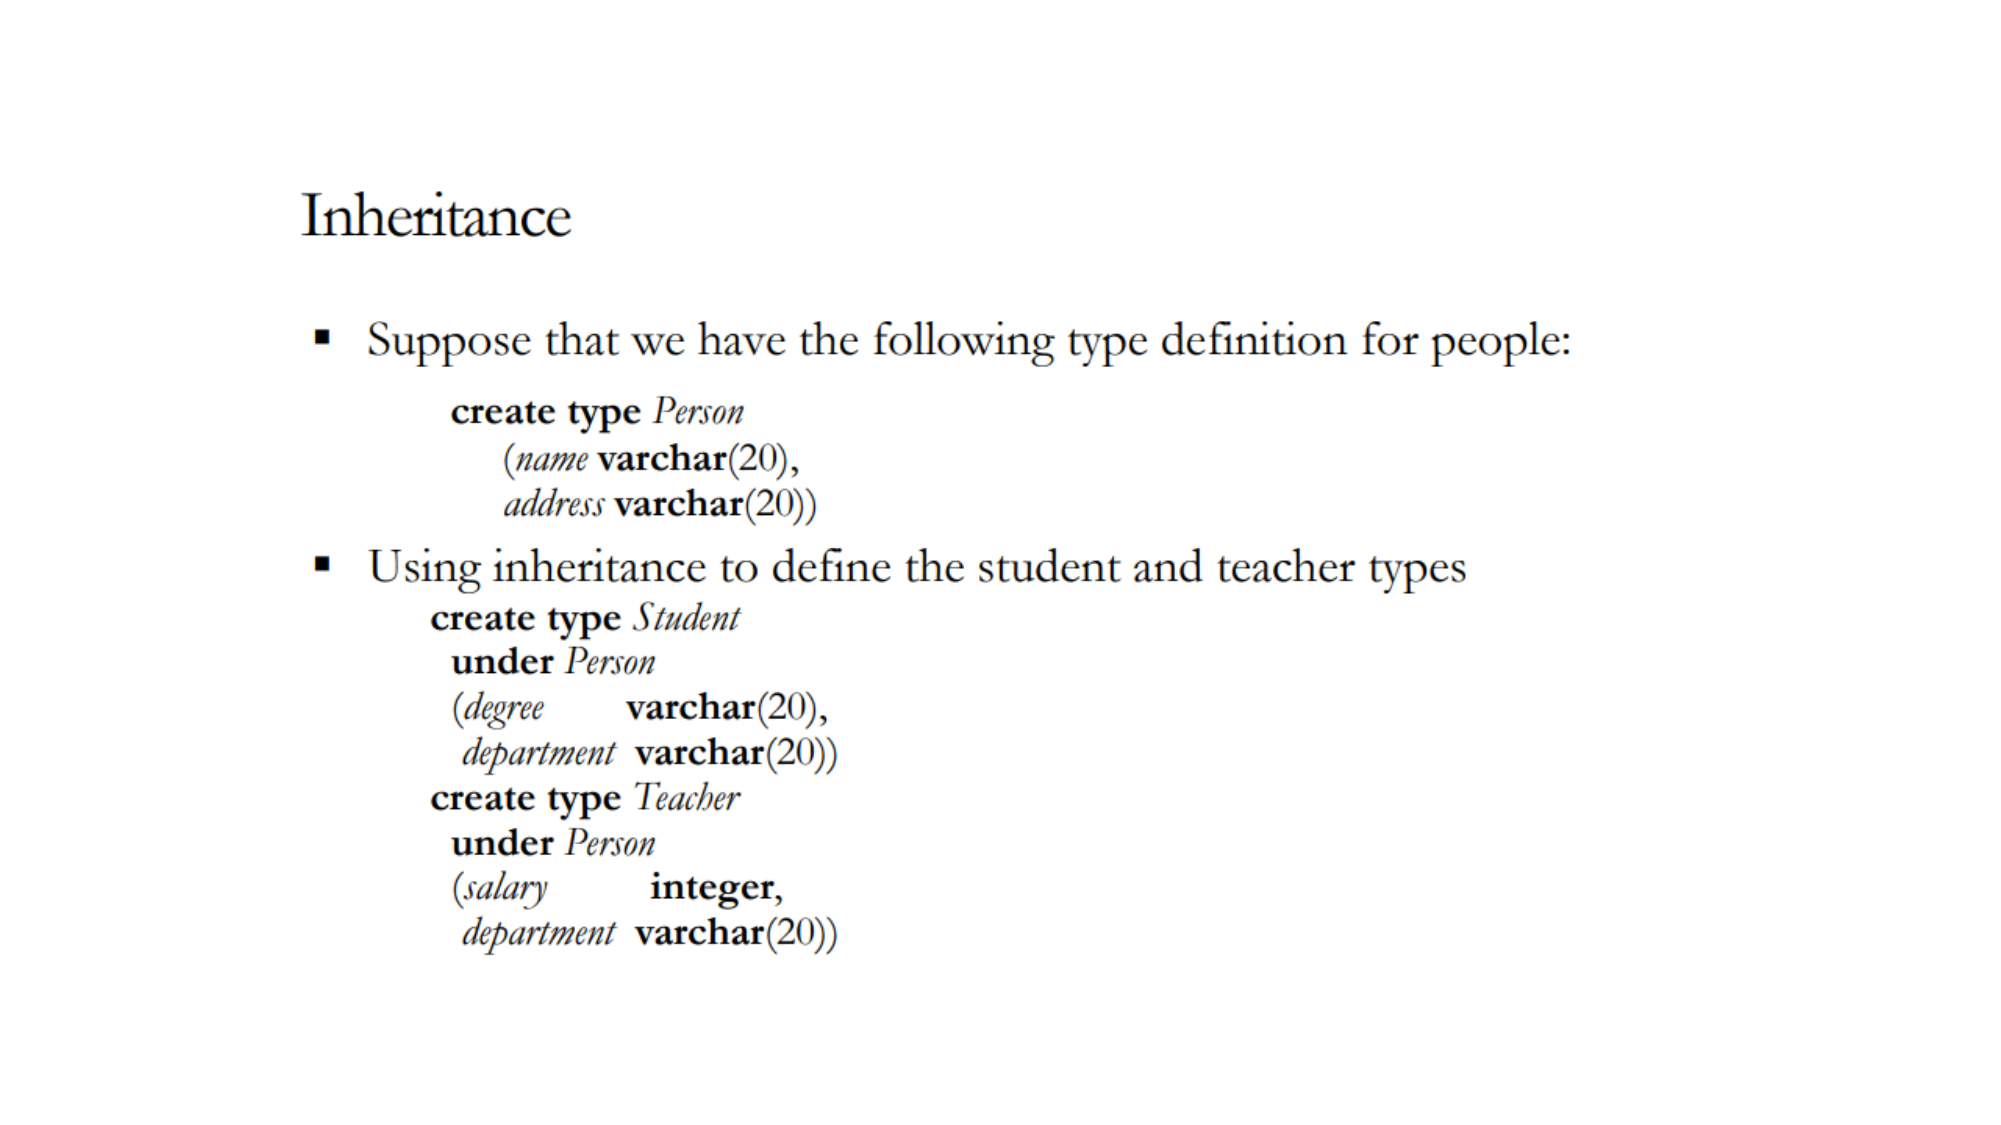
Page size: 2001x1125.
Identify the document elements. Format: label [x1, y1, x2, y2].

picture [213, 162, 1787, 963]
